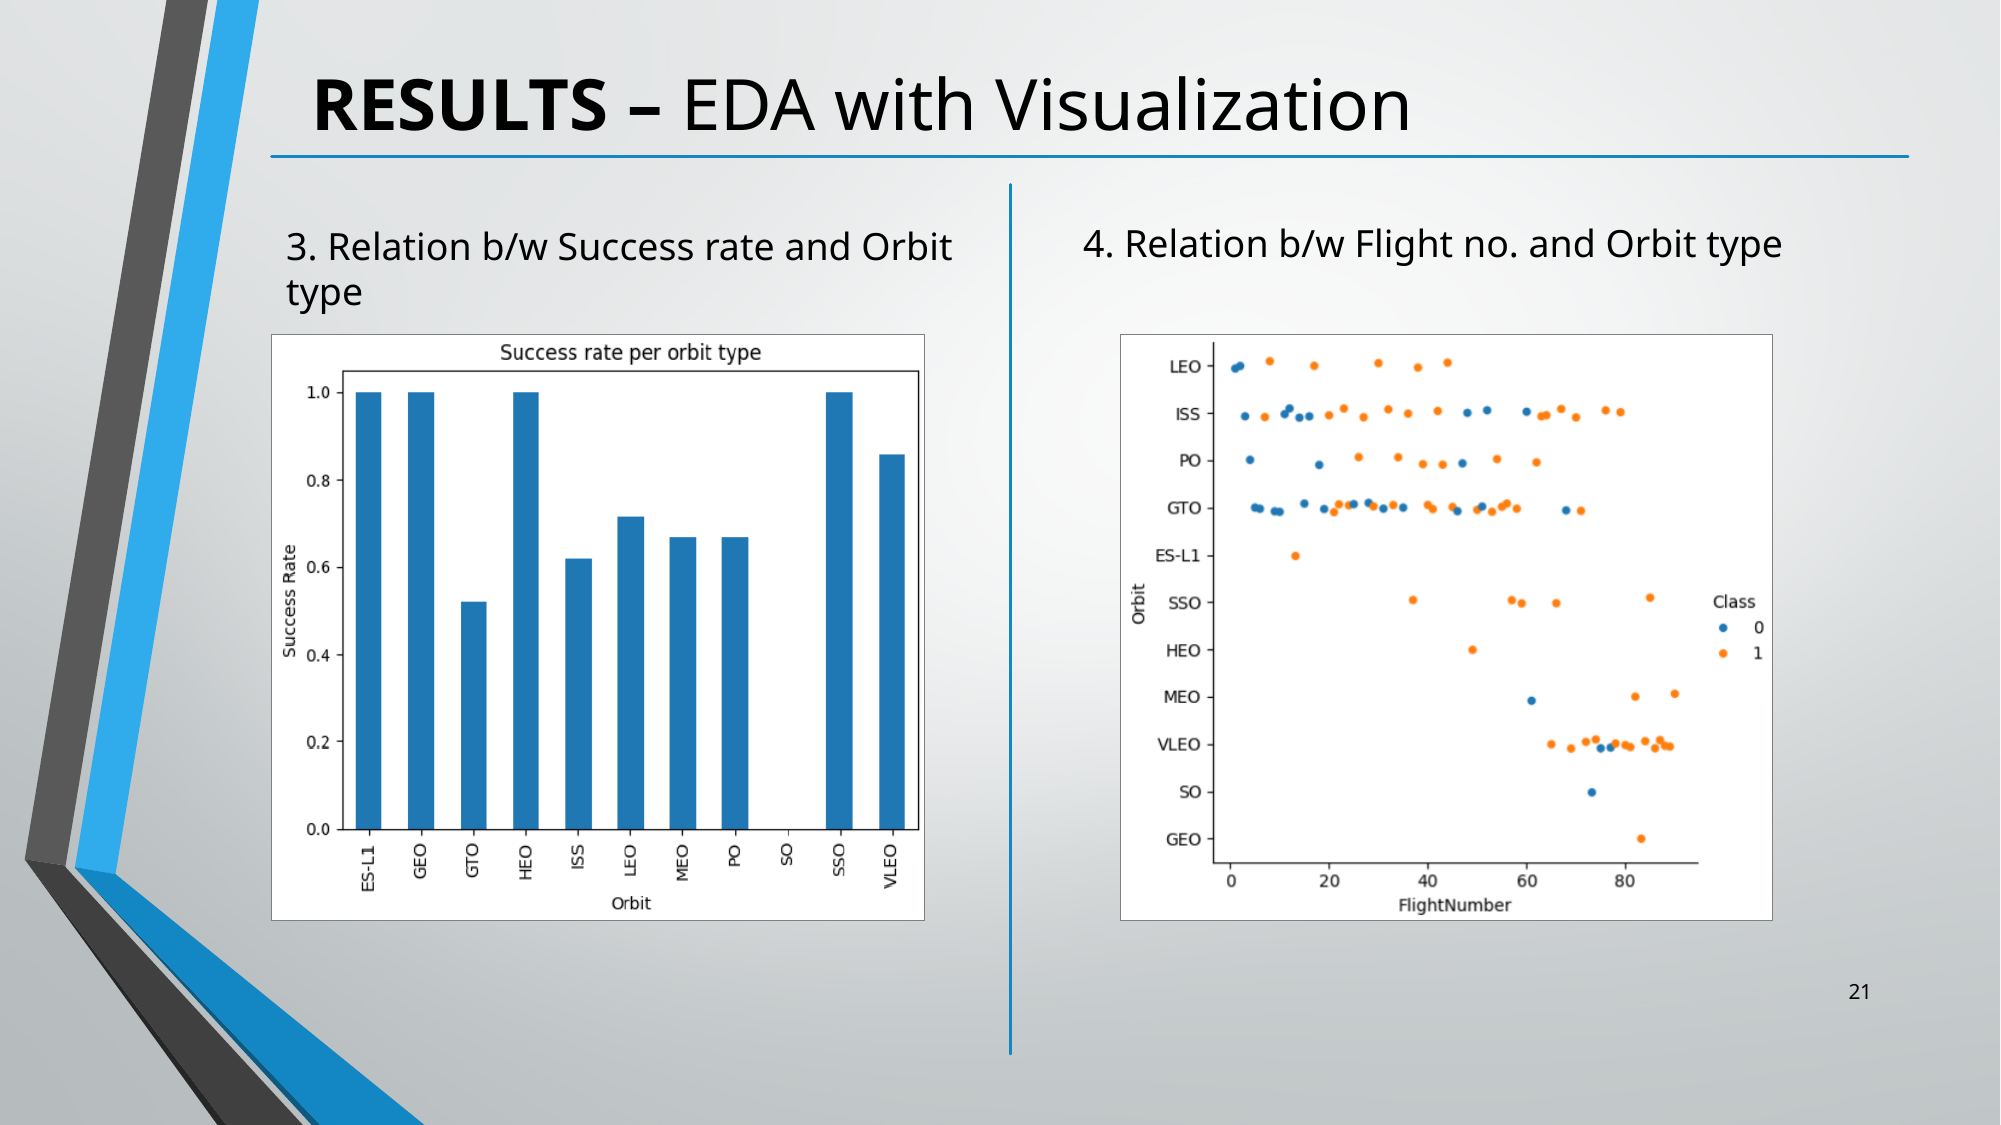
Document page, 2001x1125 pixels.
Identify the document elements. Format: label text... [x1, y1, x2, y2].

text_box 4. Relation b/w Flight no. and Orbit type [1068, 212, 1840, 272]
picture [1120, 334, 1774, 922]
slide_number 21 [1796, 962, 1887, 1023]
picture [271, 334, 925, 922]
text_box 3. Relation b/w Success rate and Orbit type [271, 215, 983, 321]
text_box RESULTS – EDA with Visualization [296, 52, 1443, 153]
